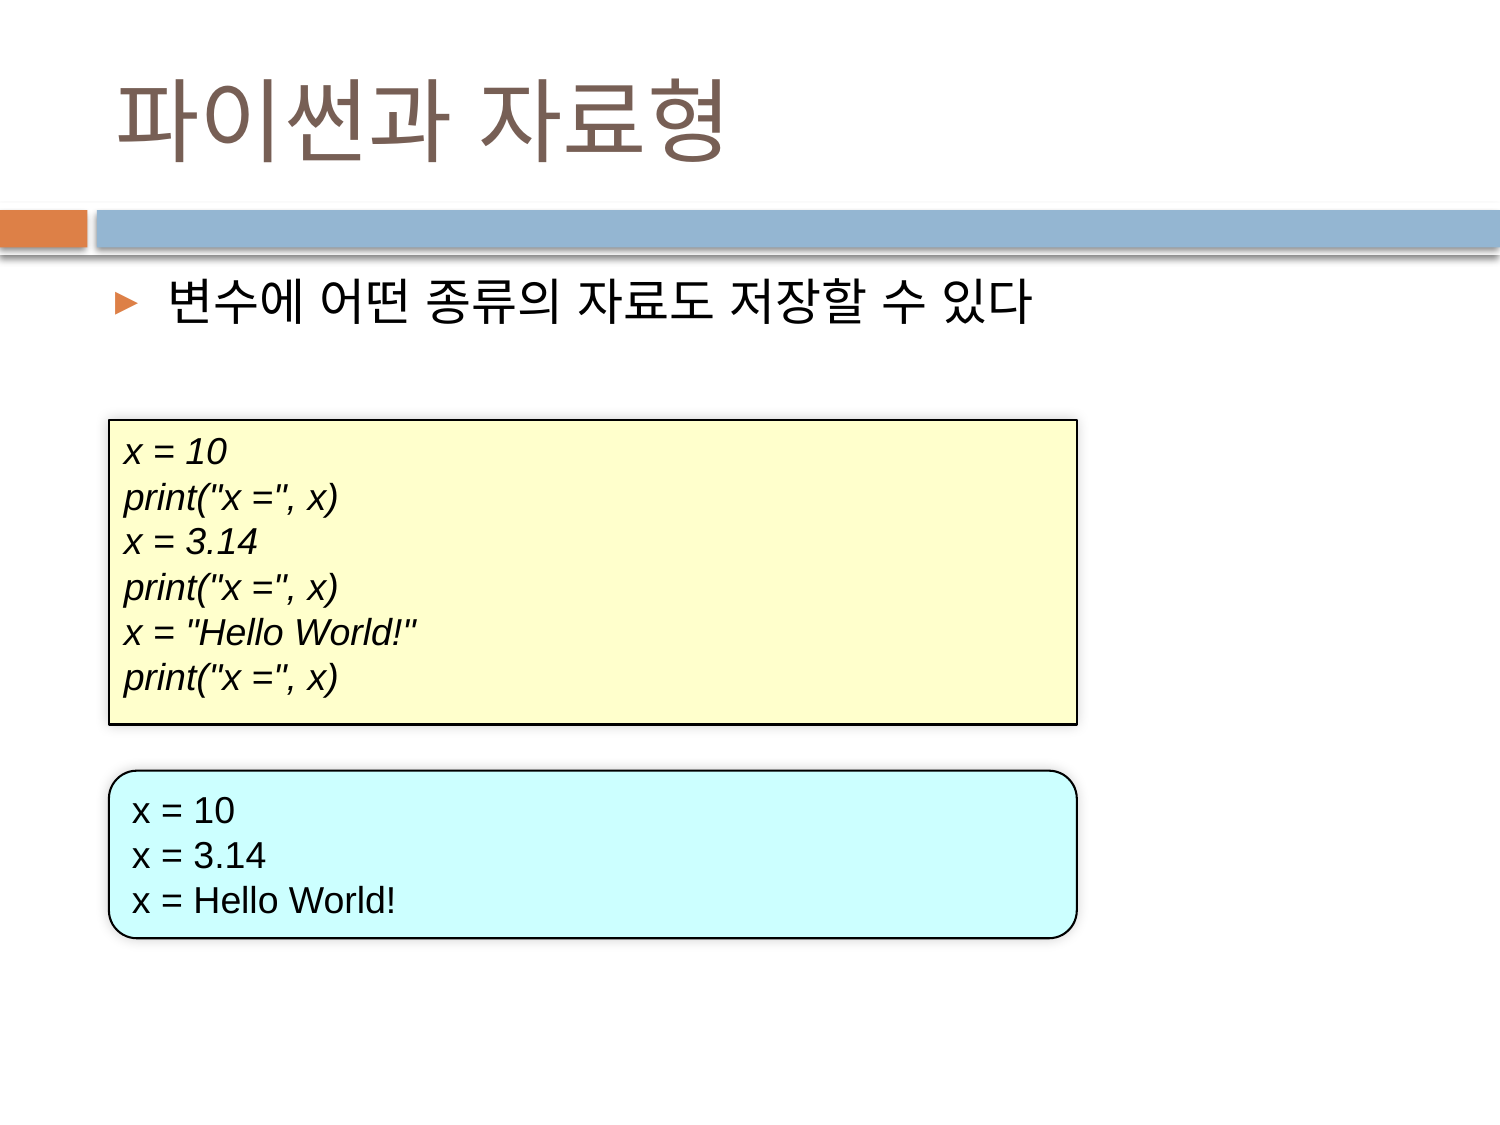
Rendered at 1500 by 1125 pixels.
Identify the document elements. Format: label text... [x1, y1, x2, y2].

title 파이썬과 자료형 [100, 37, 1438, 200]
text_box x = 10 print("x =", x) x = 3.14 print("x =", x) x = "Hello World!" print("x =", x) [108, 420, 1077, 725]
text_box x = 10 x = 3.14 x = Hello World! [108, 770, 1077, 939]
list 변수에 어떤 종류의 자료도 저장할 수 있다 [100, 262, 1438, 1000]
